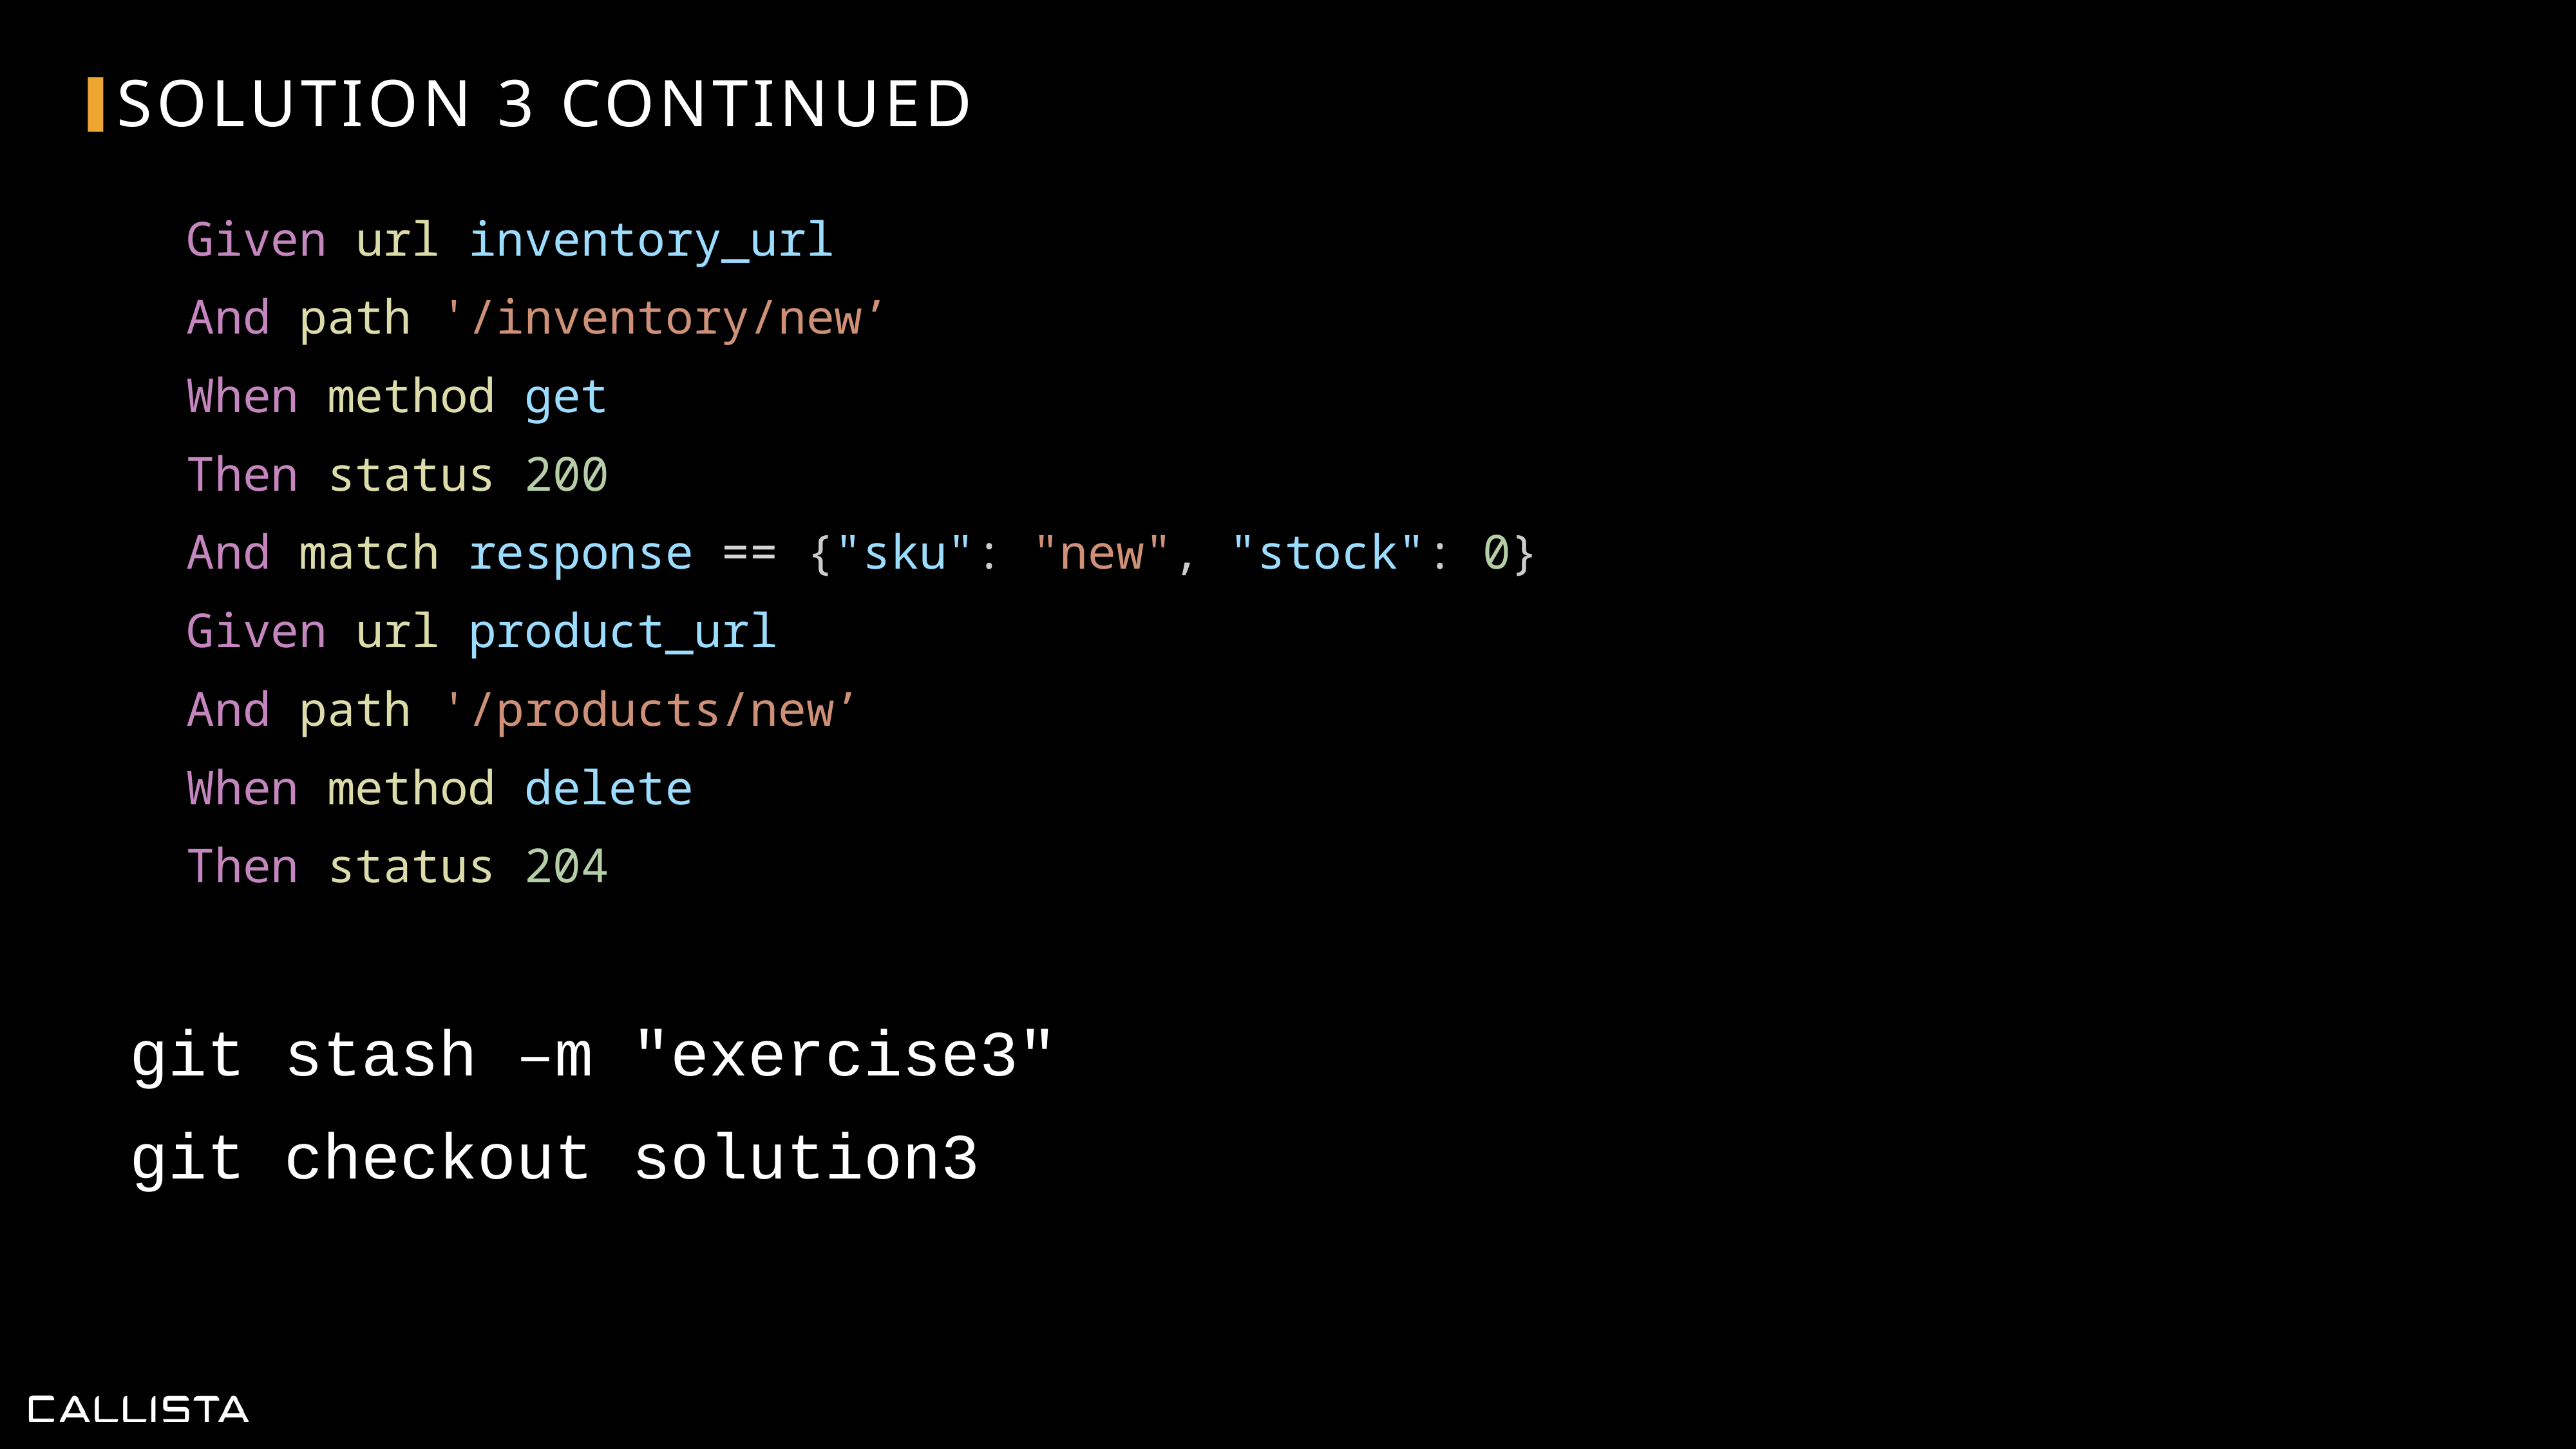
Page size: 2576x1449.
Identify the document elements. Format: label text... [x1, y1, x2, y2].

list Given url inventory_url And path '/inventory/new’ When method get Then status 200 And match response == {"sku": "new", "stock": 0} Given url product_url And path '/products/new’ When method delete Then status 204 git stash –m "exercise3" git checkout solution3 [106, 187, 2423, 1262]
title Solution 3 Continued [106, 52, 2423, 149]
